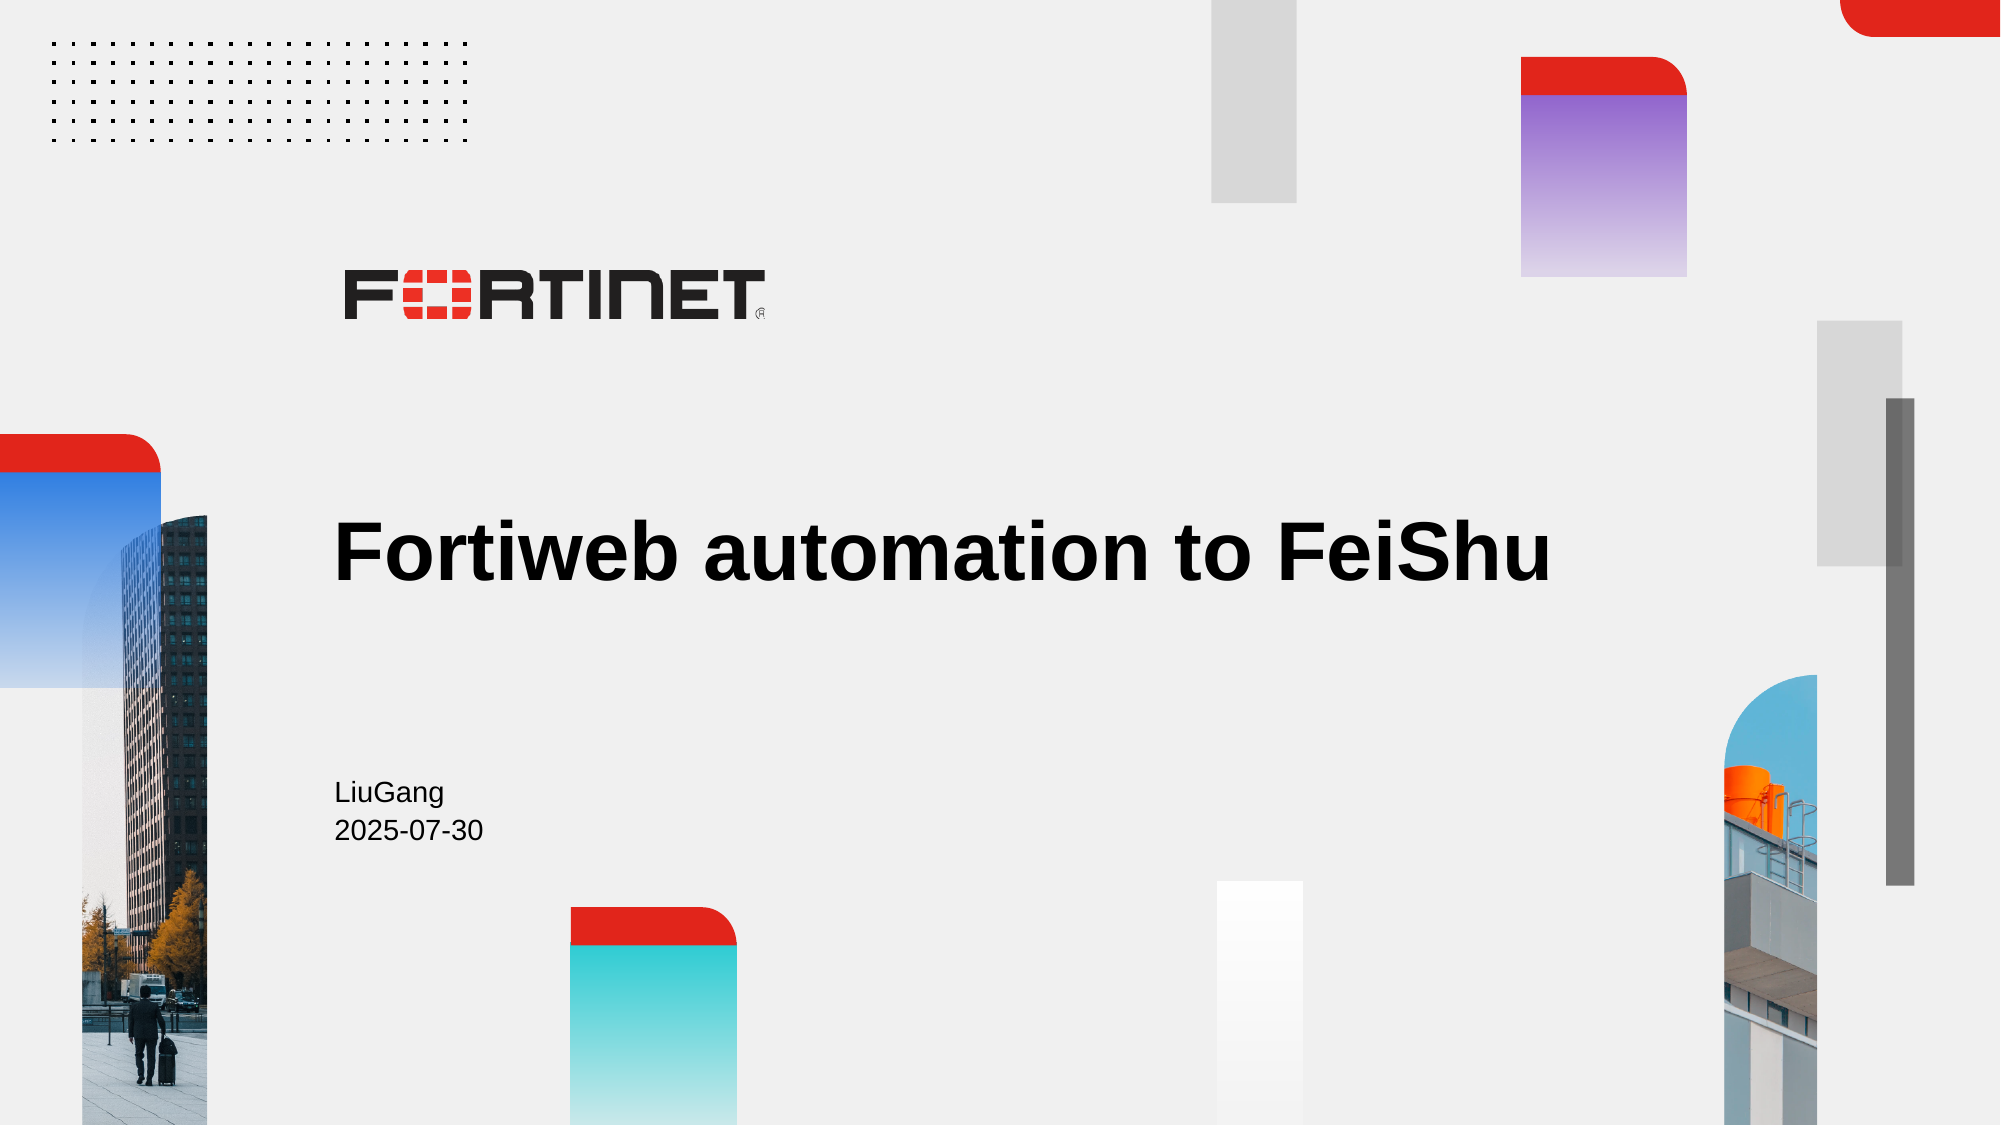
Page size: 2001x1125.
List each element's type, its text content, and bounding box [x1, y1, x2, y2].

text_box LiuGang 2025-07-30 [319, 769, 499, 854]
title Fortiweb automation to FeiShu [319, 353, 1687, 606]
picture [81, 513, 208, 1125]
picture [1723, 673, 1818, 1125]
